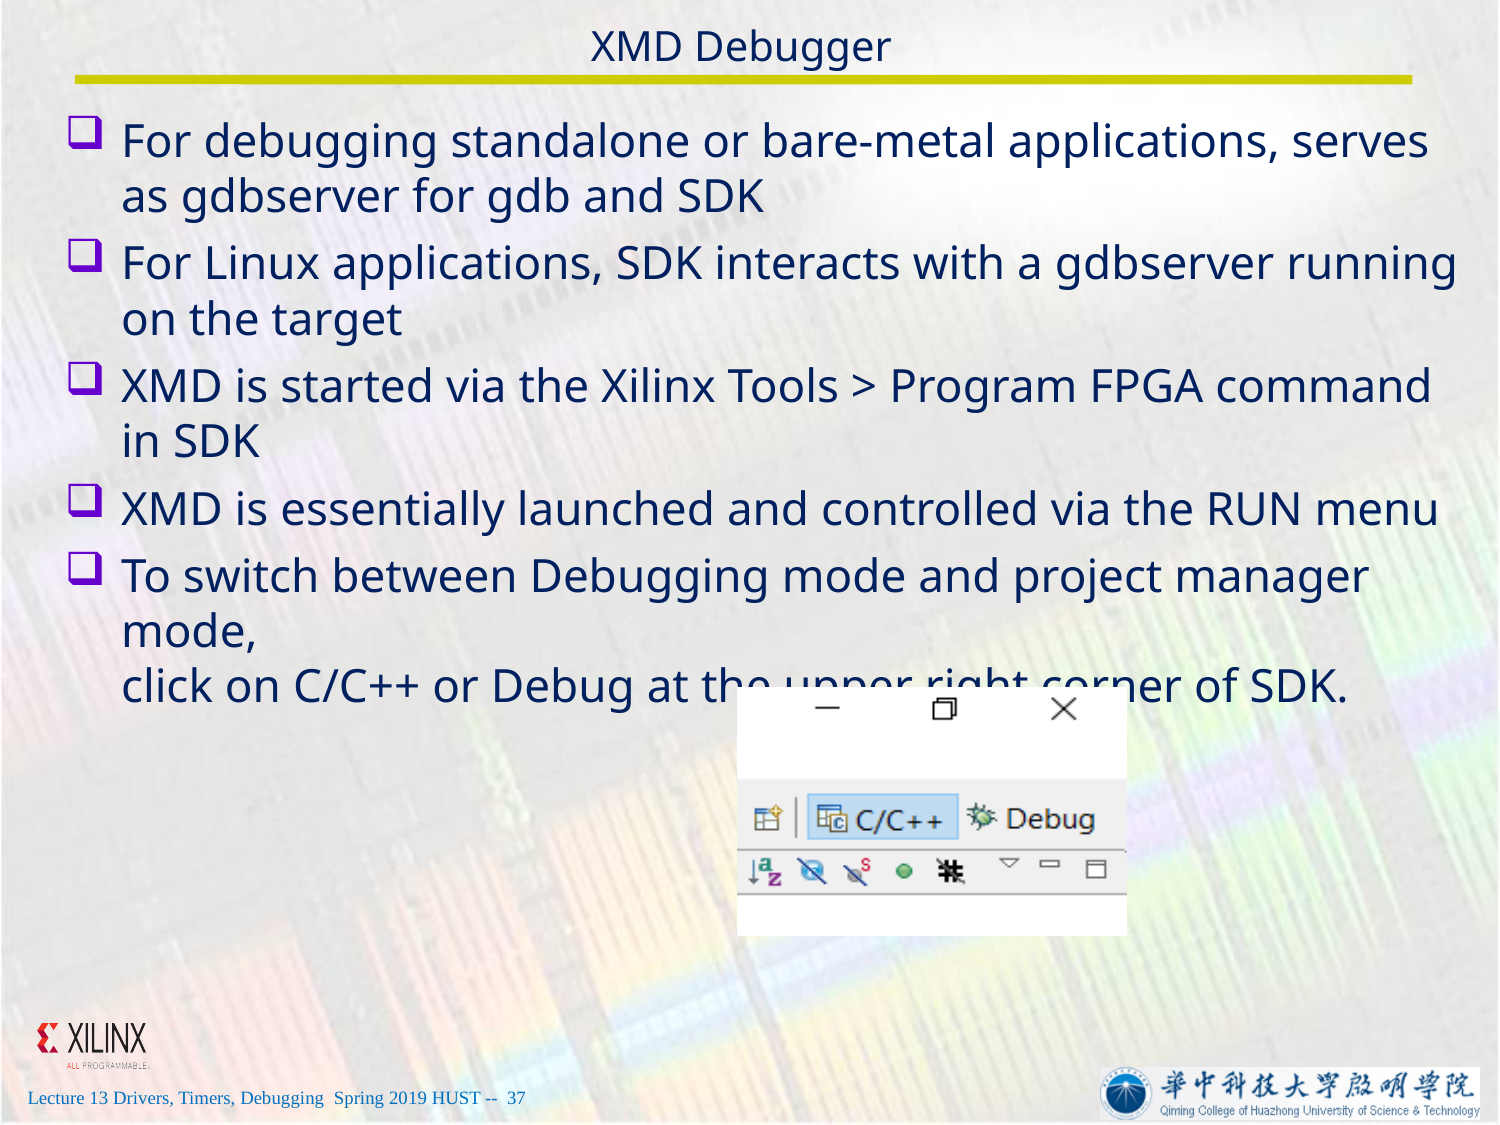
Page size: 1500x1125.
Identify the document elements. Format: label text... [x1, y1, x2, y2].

title XMD Debugger [28, 17, 1454, 64]
picture [0, 0, 1500, 1125]
list For debugging standalone or bare-metal applications, serves as gdbserver for gdb and SDK For Linux applications, SDK interacts with a gdbserver running on the target XMD is started via the Xilinx Tools > Program FPGA command in SDK XMD is essentially launched and controlled via the RUN menu To switch between Debugging mode and project manager mode, click on C/C++ or Debug at the upper right corner of SDK. [50, 104, 1488, 1049]
